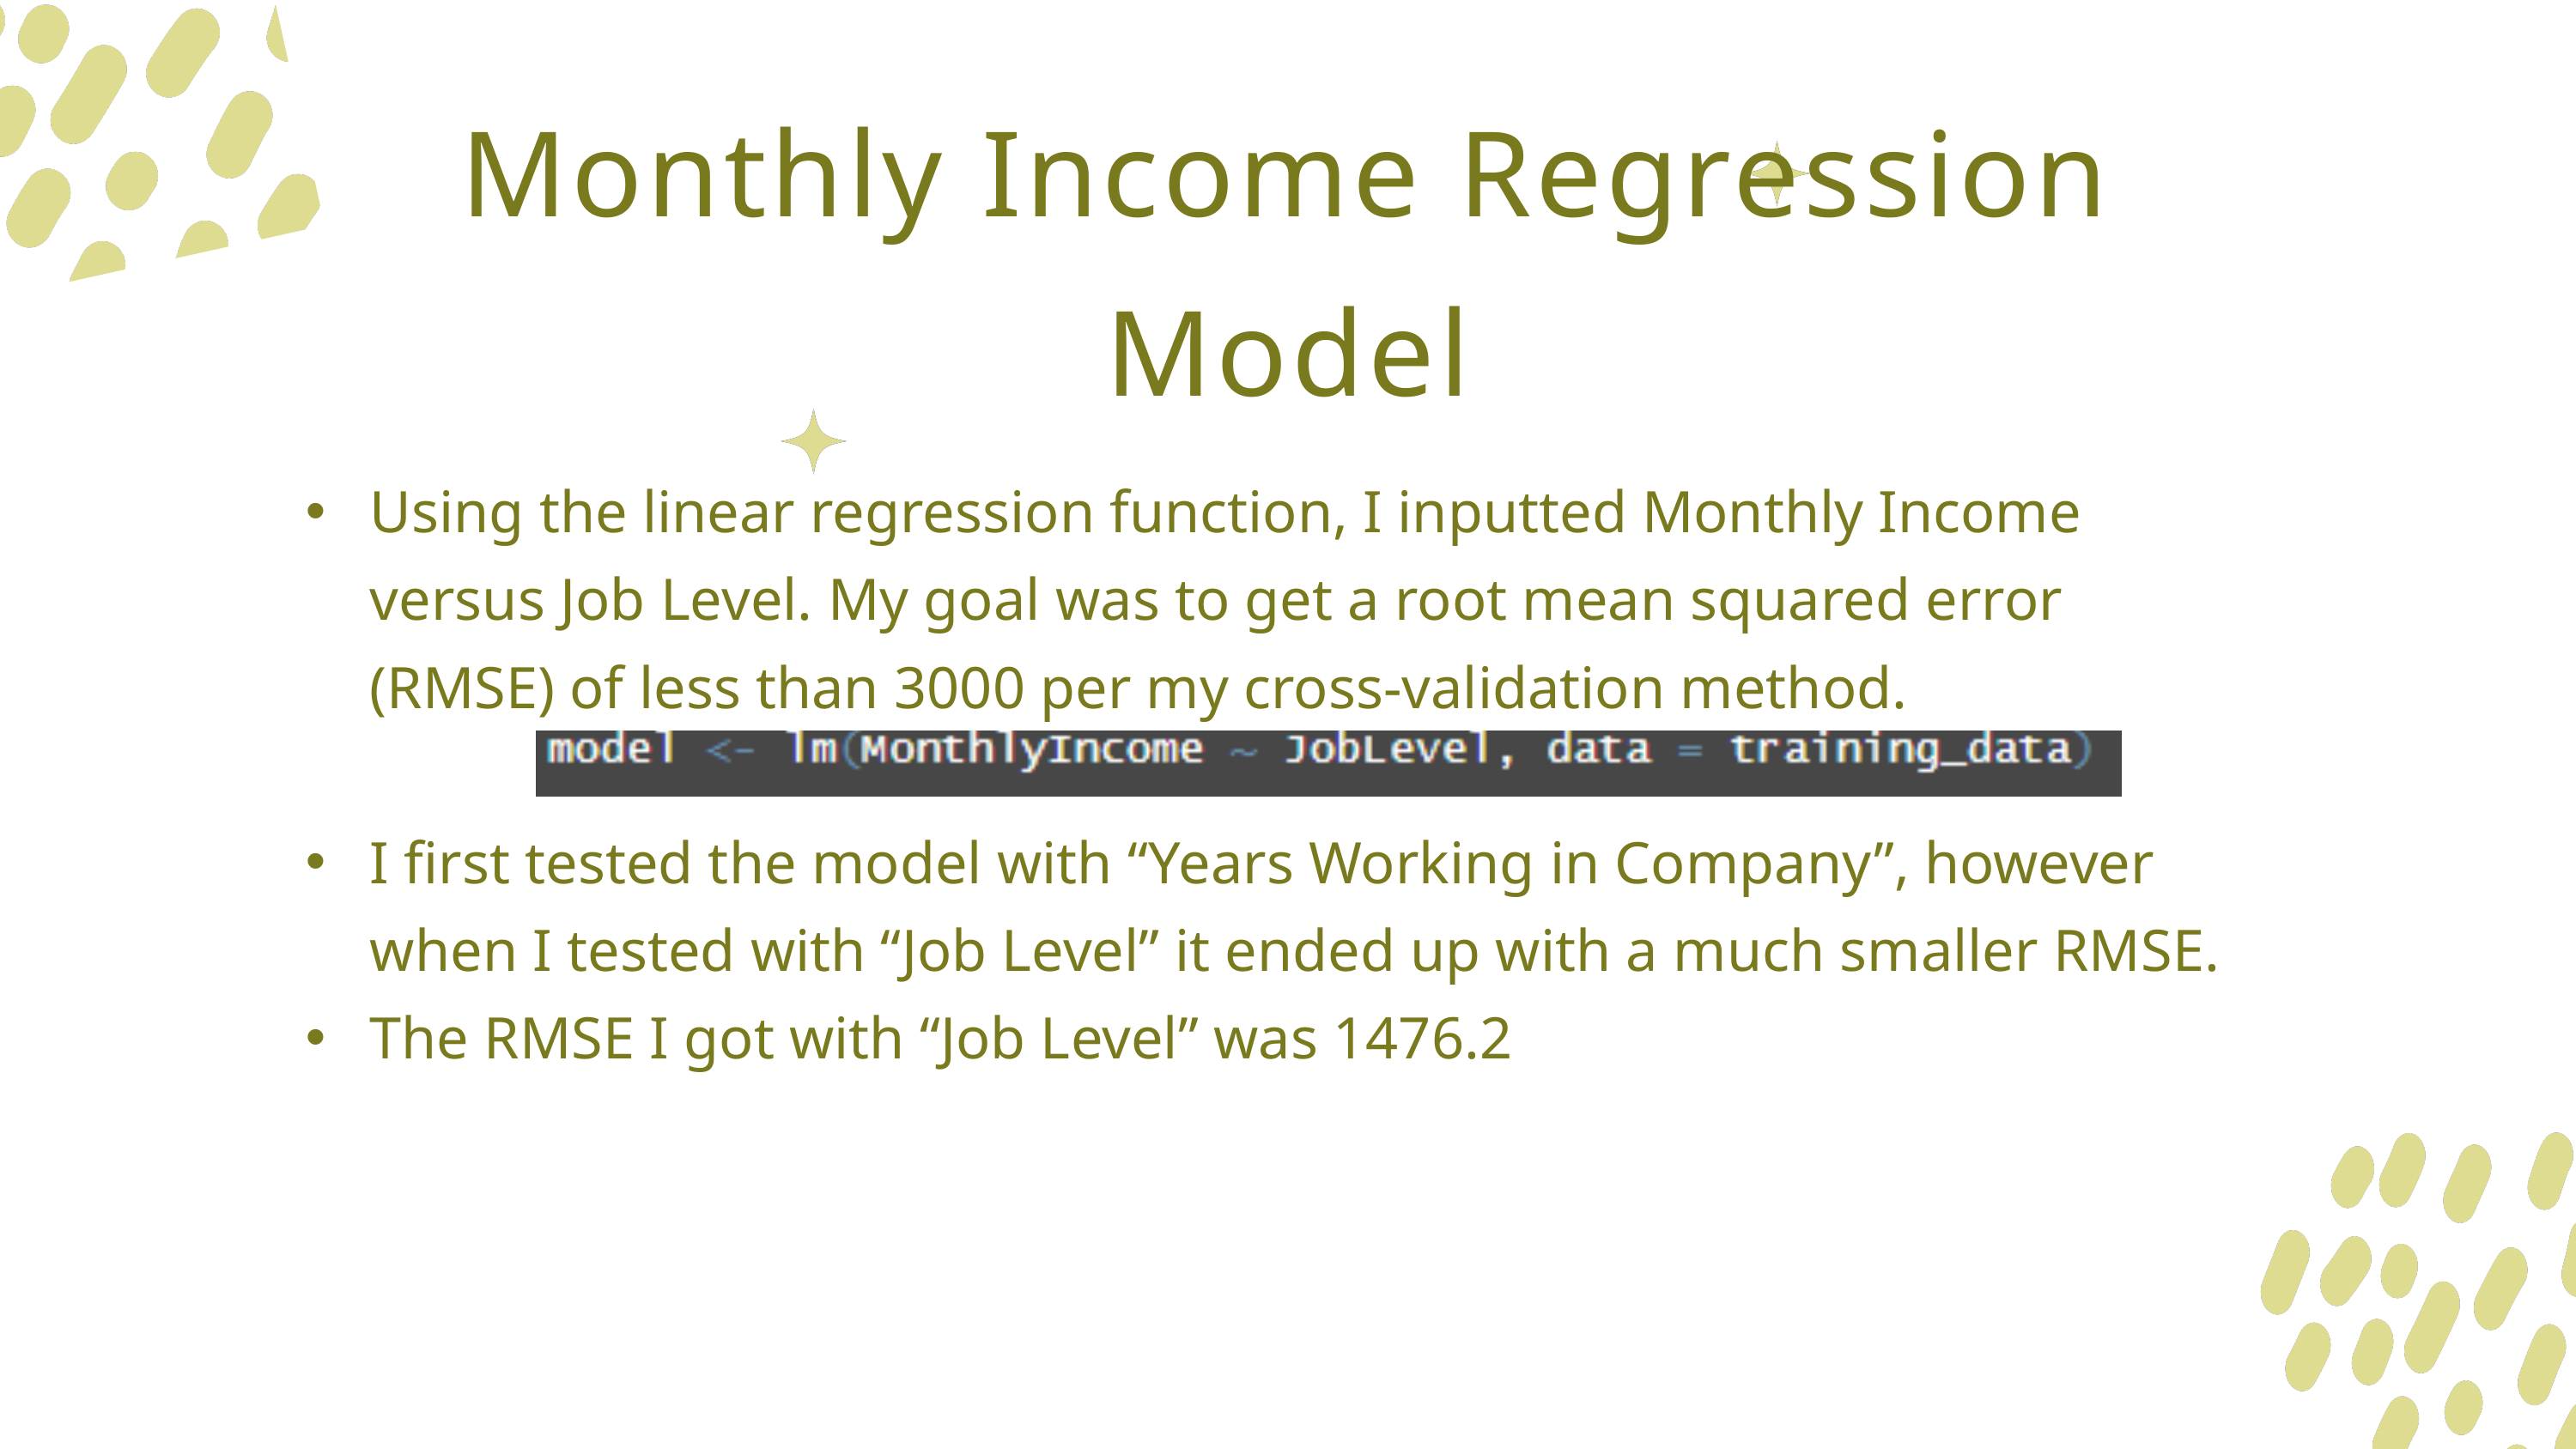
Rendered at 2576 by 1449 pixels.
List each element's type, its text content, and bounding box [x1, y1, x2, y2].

picture [536, 731, 2122, 797]
text_box Using the linear regression function, I inputted Monthly Income versus Job Level. My goal was to get a root mean squared error (RMSE) of less than 3000 per my cross-validation method. I first tested the model with “Years Working in Company”, however when I tested with “Job Level” it ended up with a much smaller RMSE. The RMSE I got with “Job Level” was 1476.2 [305, 457, 2259, 1158]
text_box [2258, 1130, 2576, 1449]
text_box [0, 0, 325, 298]
text_box [781, 420, 847, 457]
text_box Monthly Income Regression Model [389, 61, 2187, 420]
